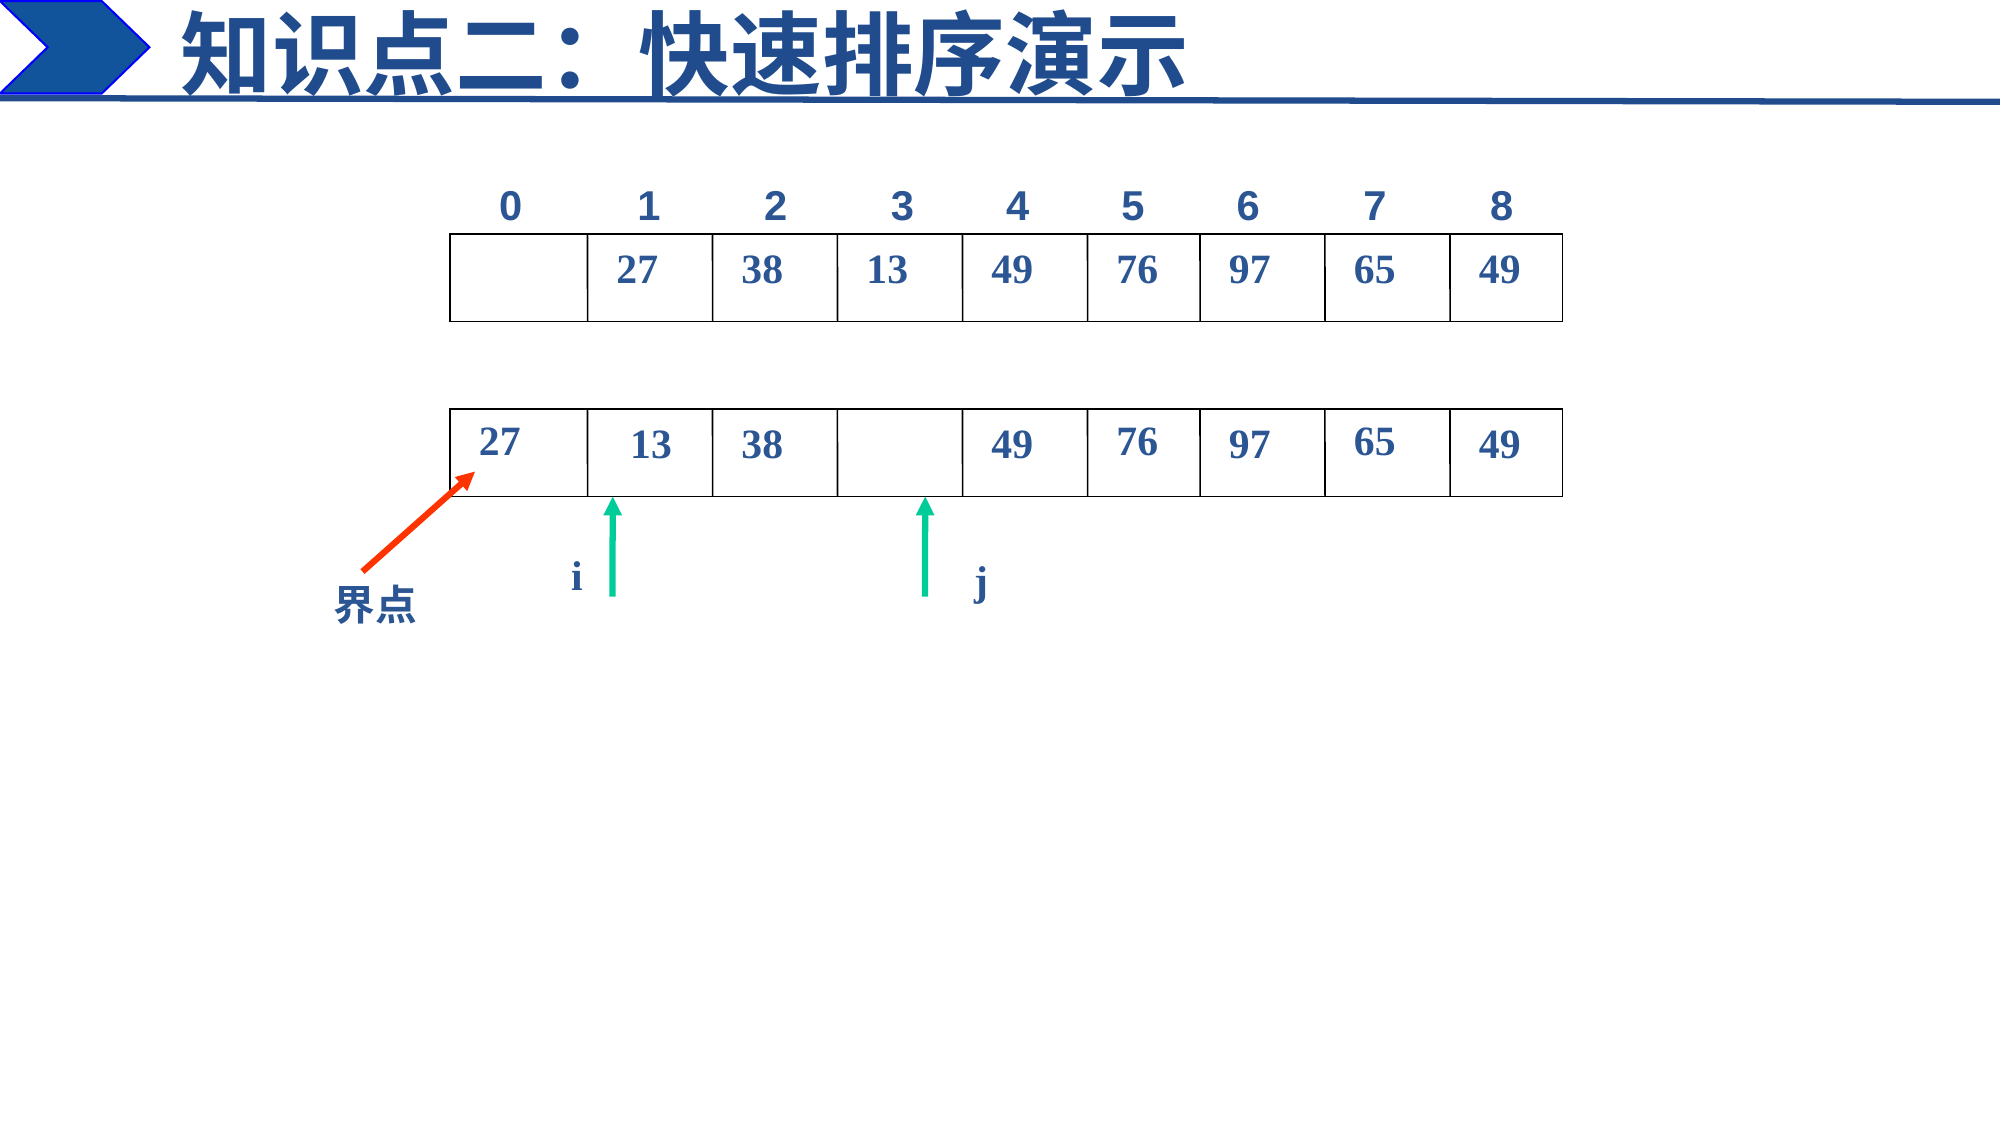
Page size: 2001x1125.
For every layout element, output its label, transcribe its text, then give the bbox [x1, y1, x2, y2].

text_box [449, 409, 1563, 497]
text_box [508, 496, 646, 607]
text_box 界点 [312, 571, 438, 637]
text_box 知识点二：快速排序演示 [165, 8, 1945, 95]
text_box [449, 234, 1563, 322]
text_box 0 1 2 3 4 5 6 7 8 [449, 171, 1563, 234]
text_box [912, 496, 1050, 612]
